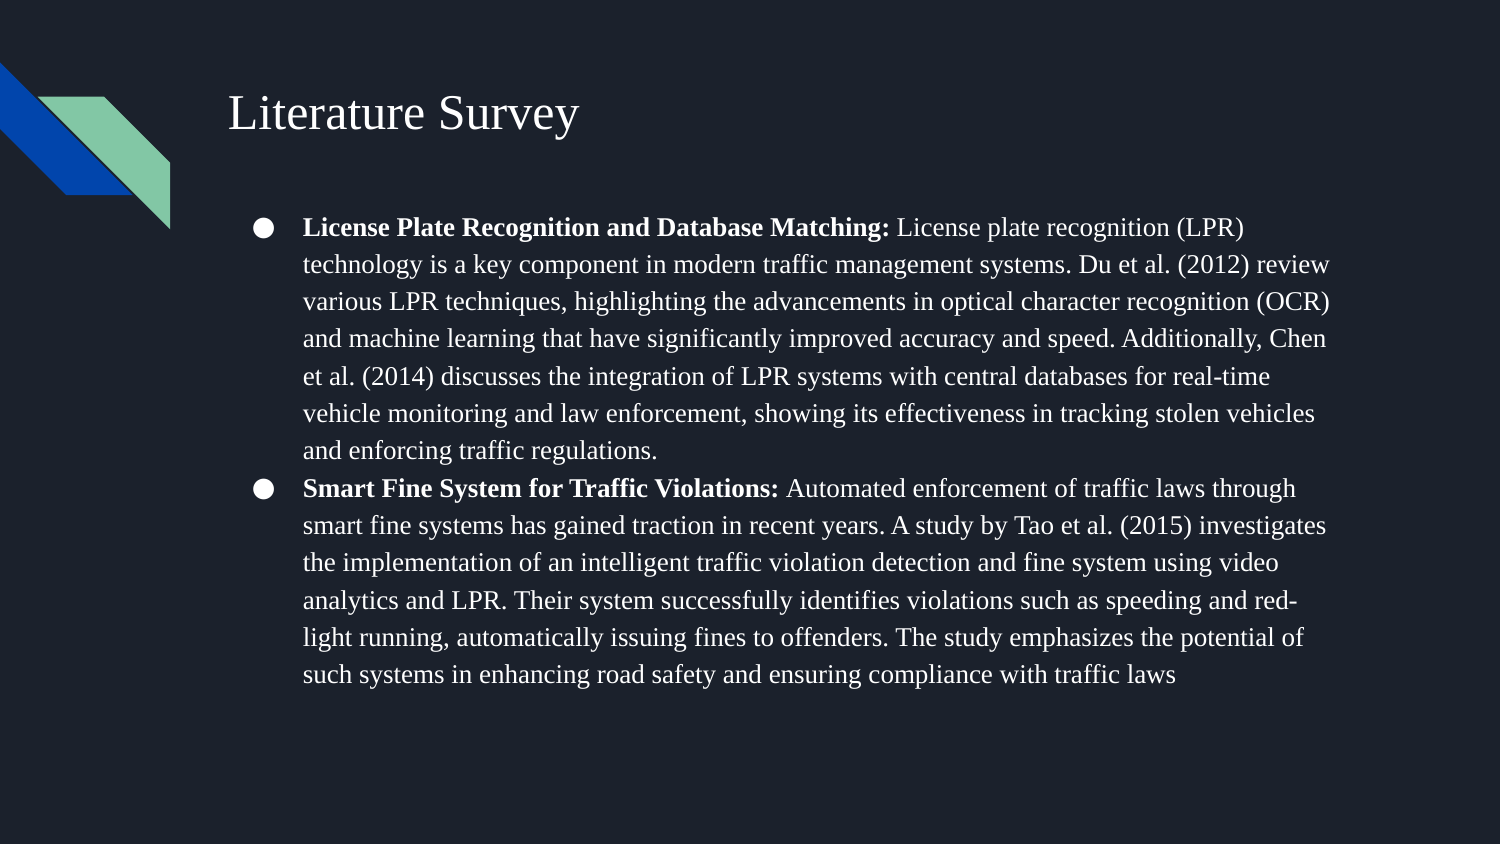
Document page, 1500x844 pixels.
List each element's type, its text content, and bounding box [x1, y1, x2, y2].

list License Plate Recognition and Database Matching: License plate recognition (LPR) technology is a key component in modern traffic management systems. Du et al. (2012) review various LPR techniques, highlighting the advancements in optical character recognition (OCR) and machine learning that have significantly improved accuracy and speed. Additionally, Chen et al. (2014) discusses the integration of LPR systems with central databases for real-time vehicle monitoring and law enforcement, showing its effectiveness in tracking stolen vehicles and enforcing traffic regulations. Smart Fine System for Traffic Violations: Automated enforcement of traffic laws through smart fine systems has gained traction in recent years. A study by Tao et al. (2015) investigates the implementation of an intelligent traffic violation detection and fine system using video analytics and LPR. Their system successfully identifies violations such as speeding and red-light running, automatically issuing fines to offenders. The study emphasizes the potential of such systems in enhancing road safety and ensuring compliance with traffic laws [212, 189, 1359, 780]
title Literature Survey [212, 64, 913, 172]
